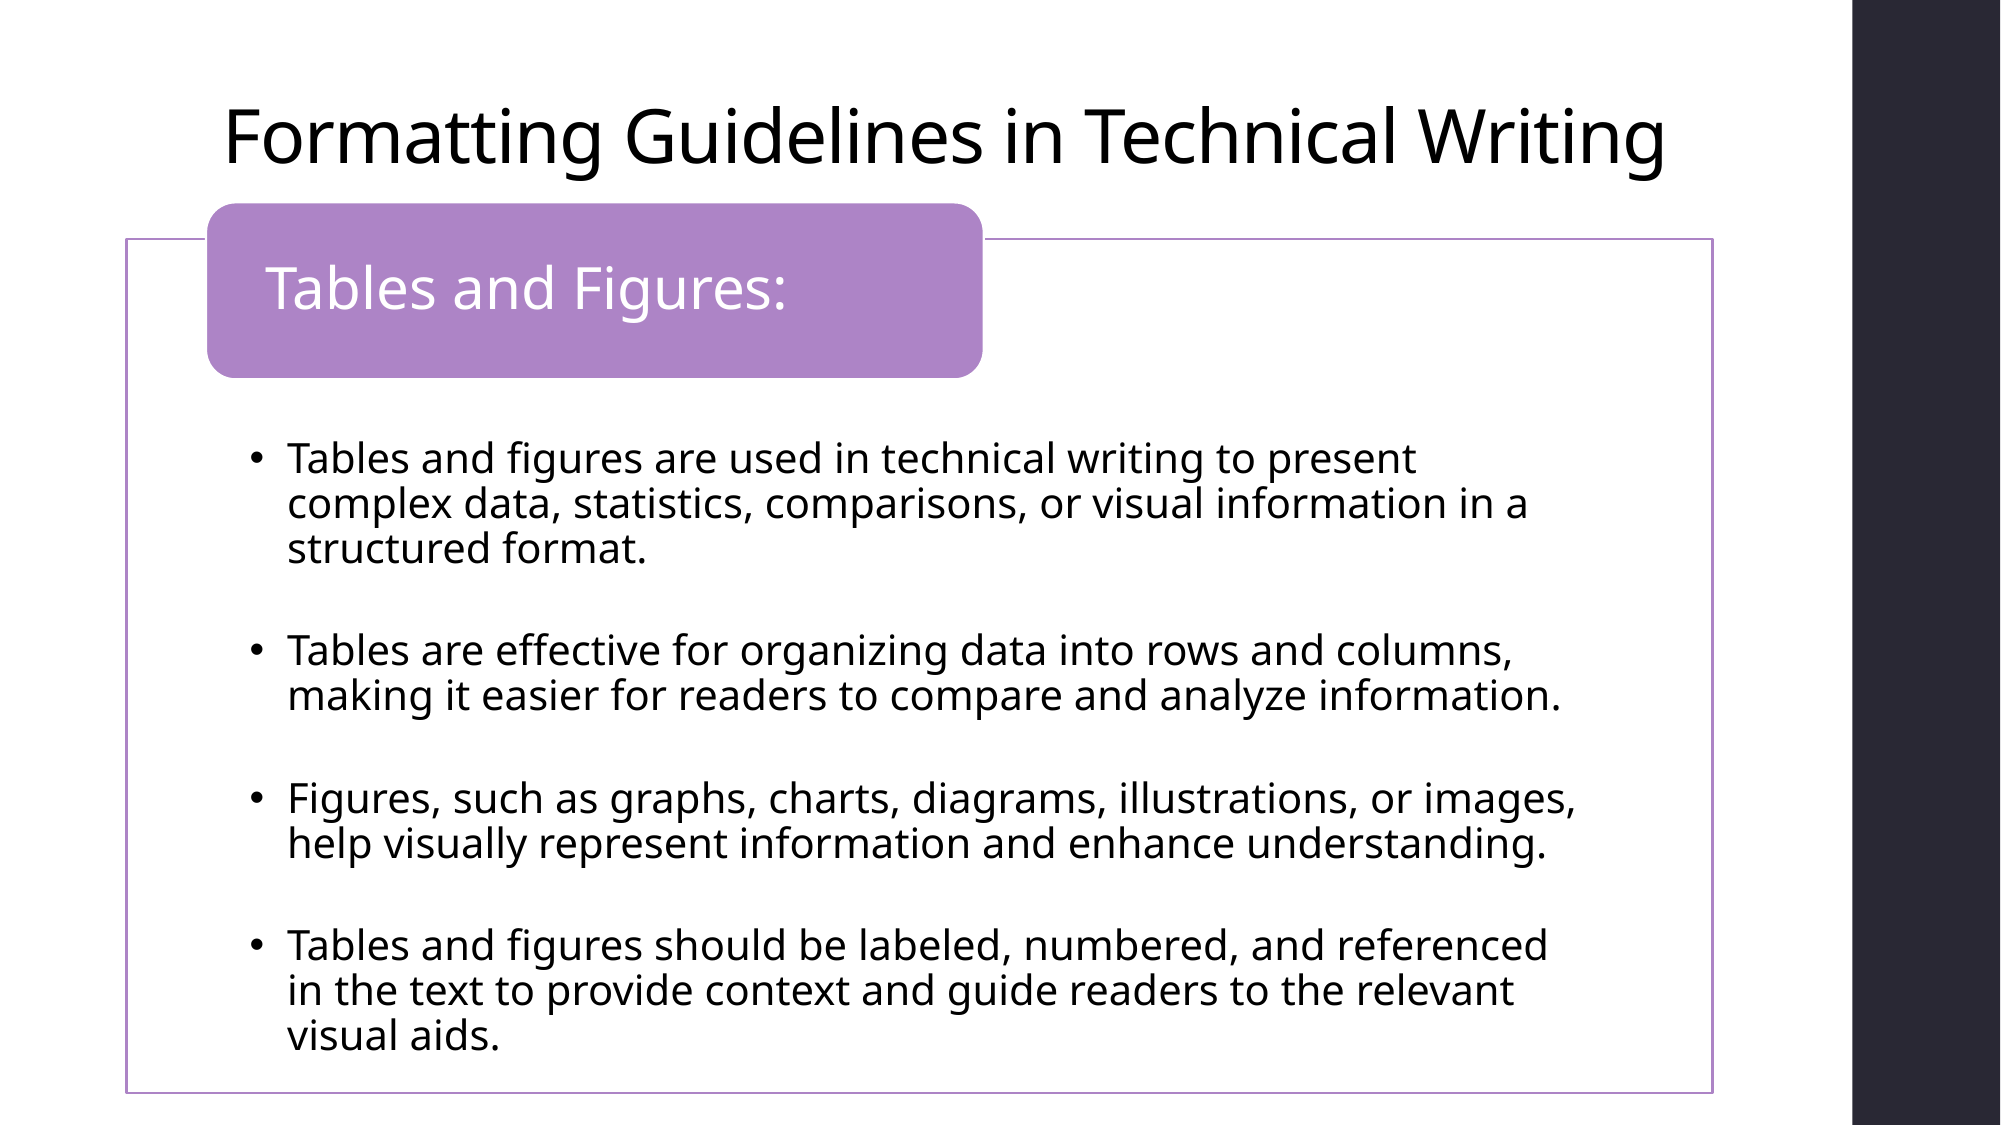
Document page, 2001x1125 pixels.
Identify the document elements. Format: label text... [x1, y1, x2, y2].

title Formatting Guidelines in Technical Writing [206, 60, 1797, 278]
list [126, 197, 1713, 1098]
